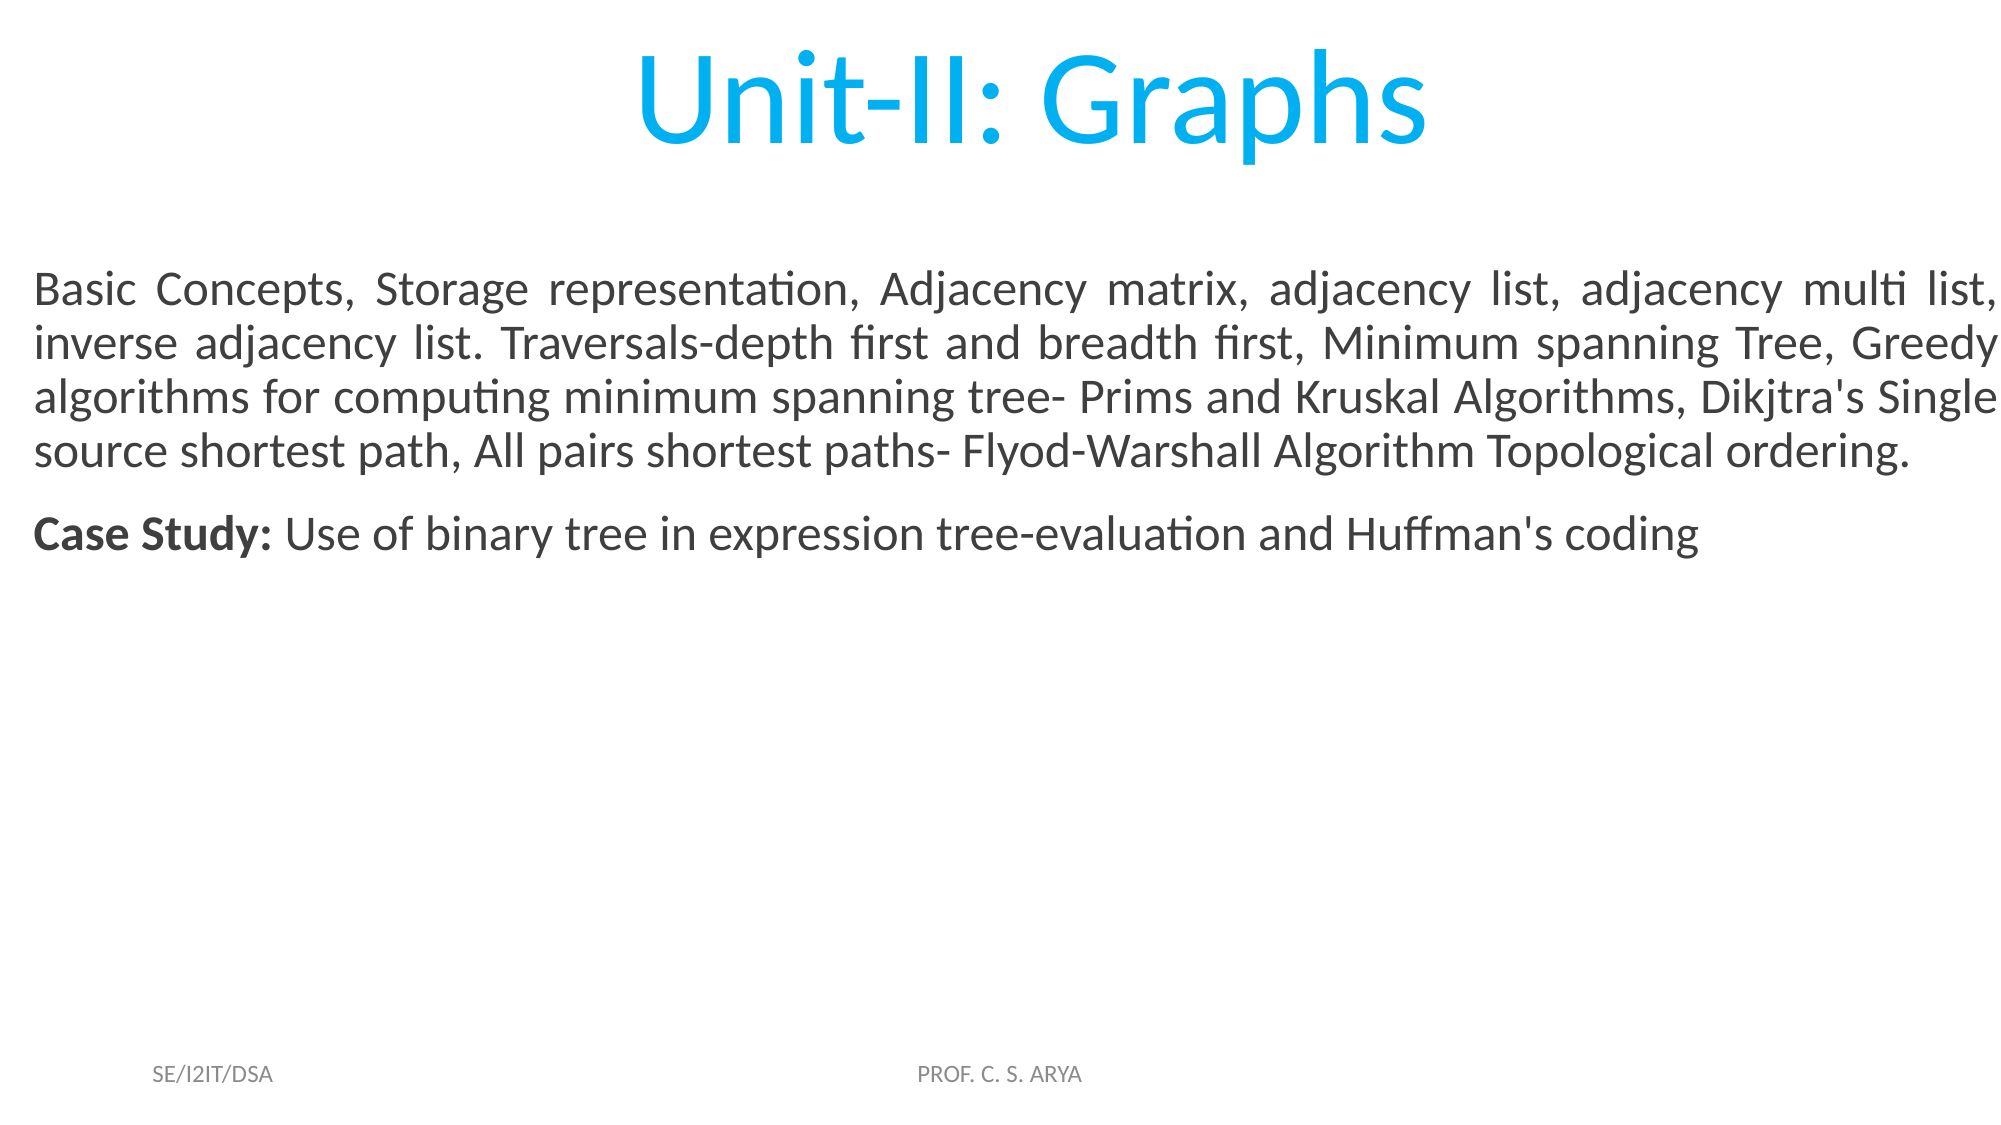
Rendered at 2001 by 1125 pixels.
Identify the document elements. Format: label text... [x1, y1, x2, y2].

subtitle Unit-II: Graphs Basic Concepts, Storage representation, Adjacency matrix, adjacency list, adjacency multi list, inverse adjacency list. Traversals-depth first and breadth first, Minimum spanning Tree, Greedy algorithms for computing minimum spanning tree- Prims and Kruskal Algorithms, Dikjtra's Single source shortest path, All pairs shortest paths- Flyod-Warshall Algorithm Topological ordering. Case Study: Use of binary tree in expression tree-evaluation and Huffman's coding [33, 19, 2000, 1035]
footer PROF. C. S. ARYA [662, 1042, 1338, 1103]
slide_number SE/I2IT/DSA [137, 1042, 588, 1103]
